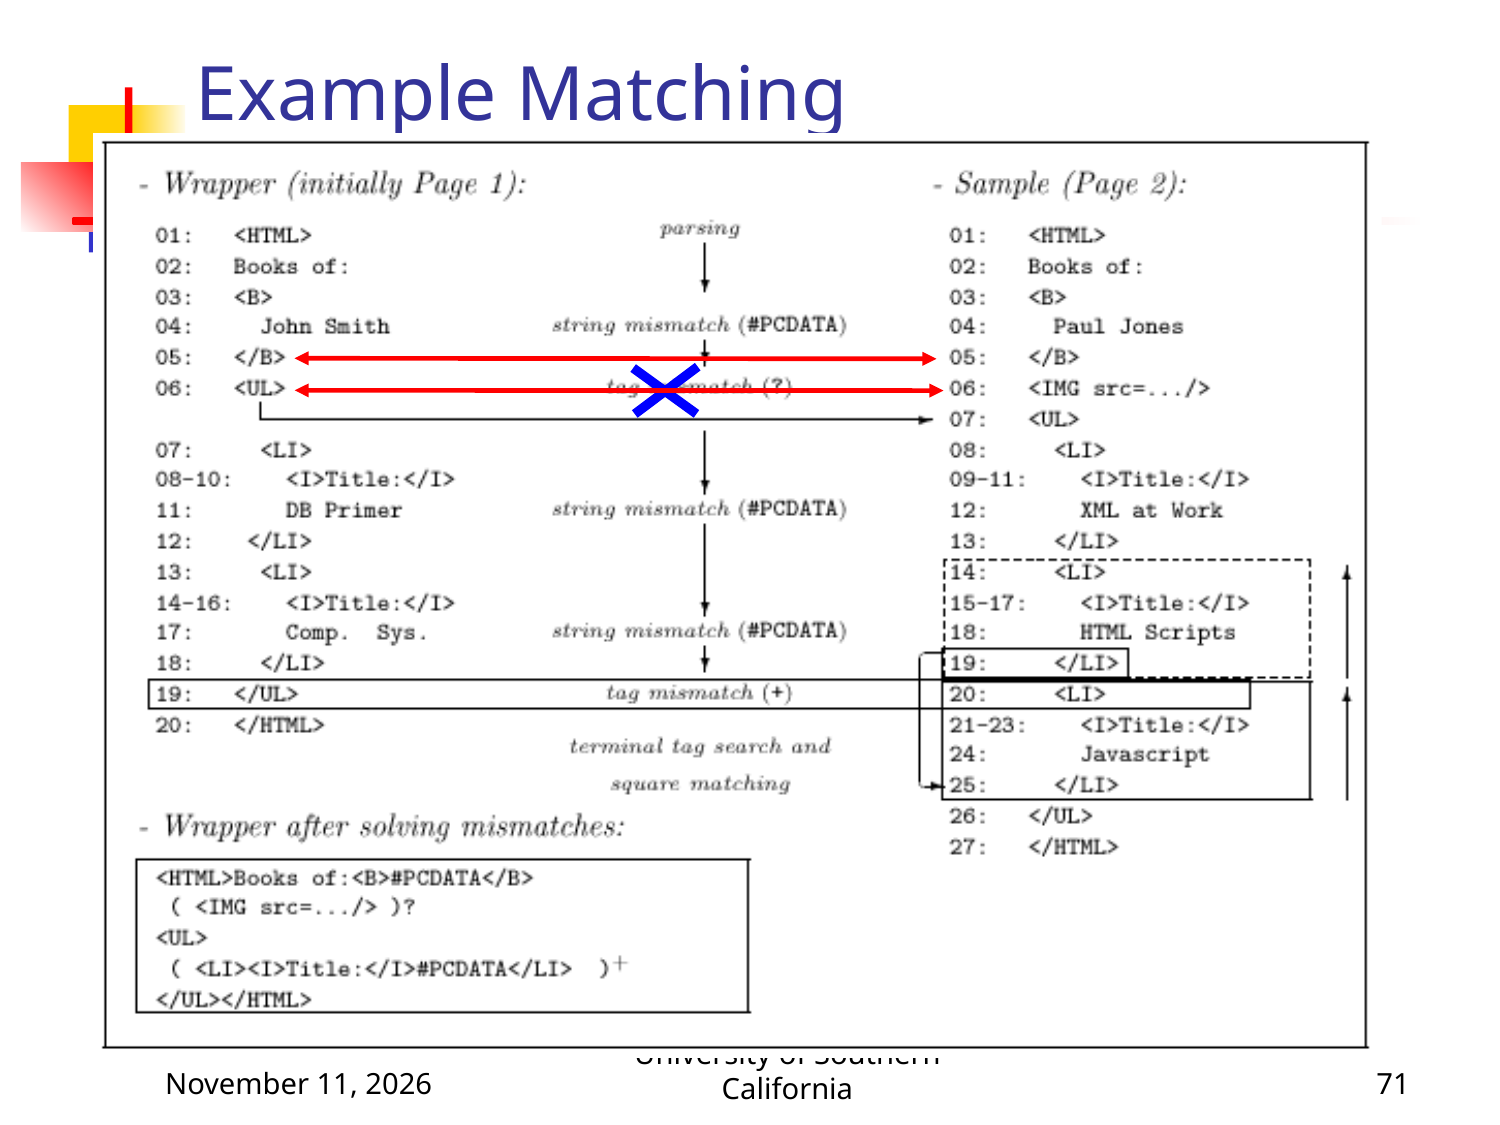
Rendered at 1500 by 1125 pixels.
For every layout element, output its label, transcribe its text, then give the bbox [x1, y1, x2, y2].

footer University of Southern California [549, 1067, 1025, 1113]
title Example Matching [180, 11, 1342, 131]
picture [92, 132, 1382, 1059]
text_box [636, 369, 695, 412]
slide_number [150, 1067, 463, 1113]
slide_number 71 [1112, 1037, 1425, 1113]
